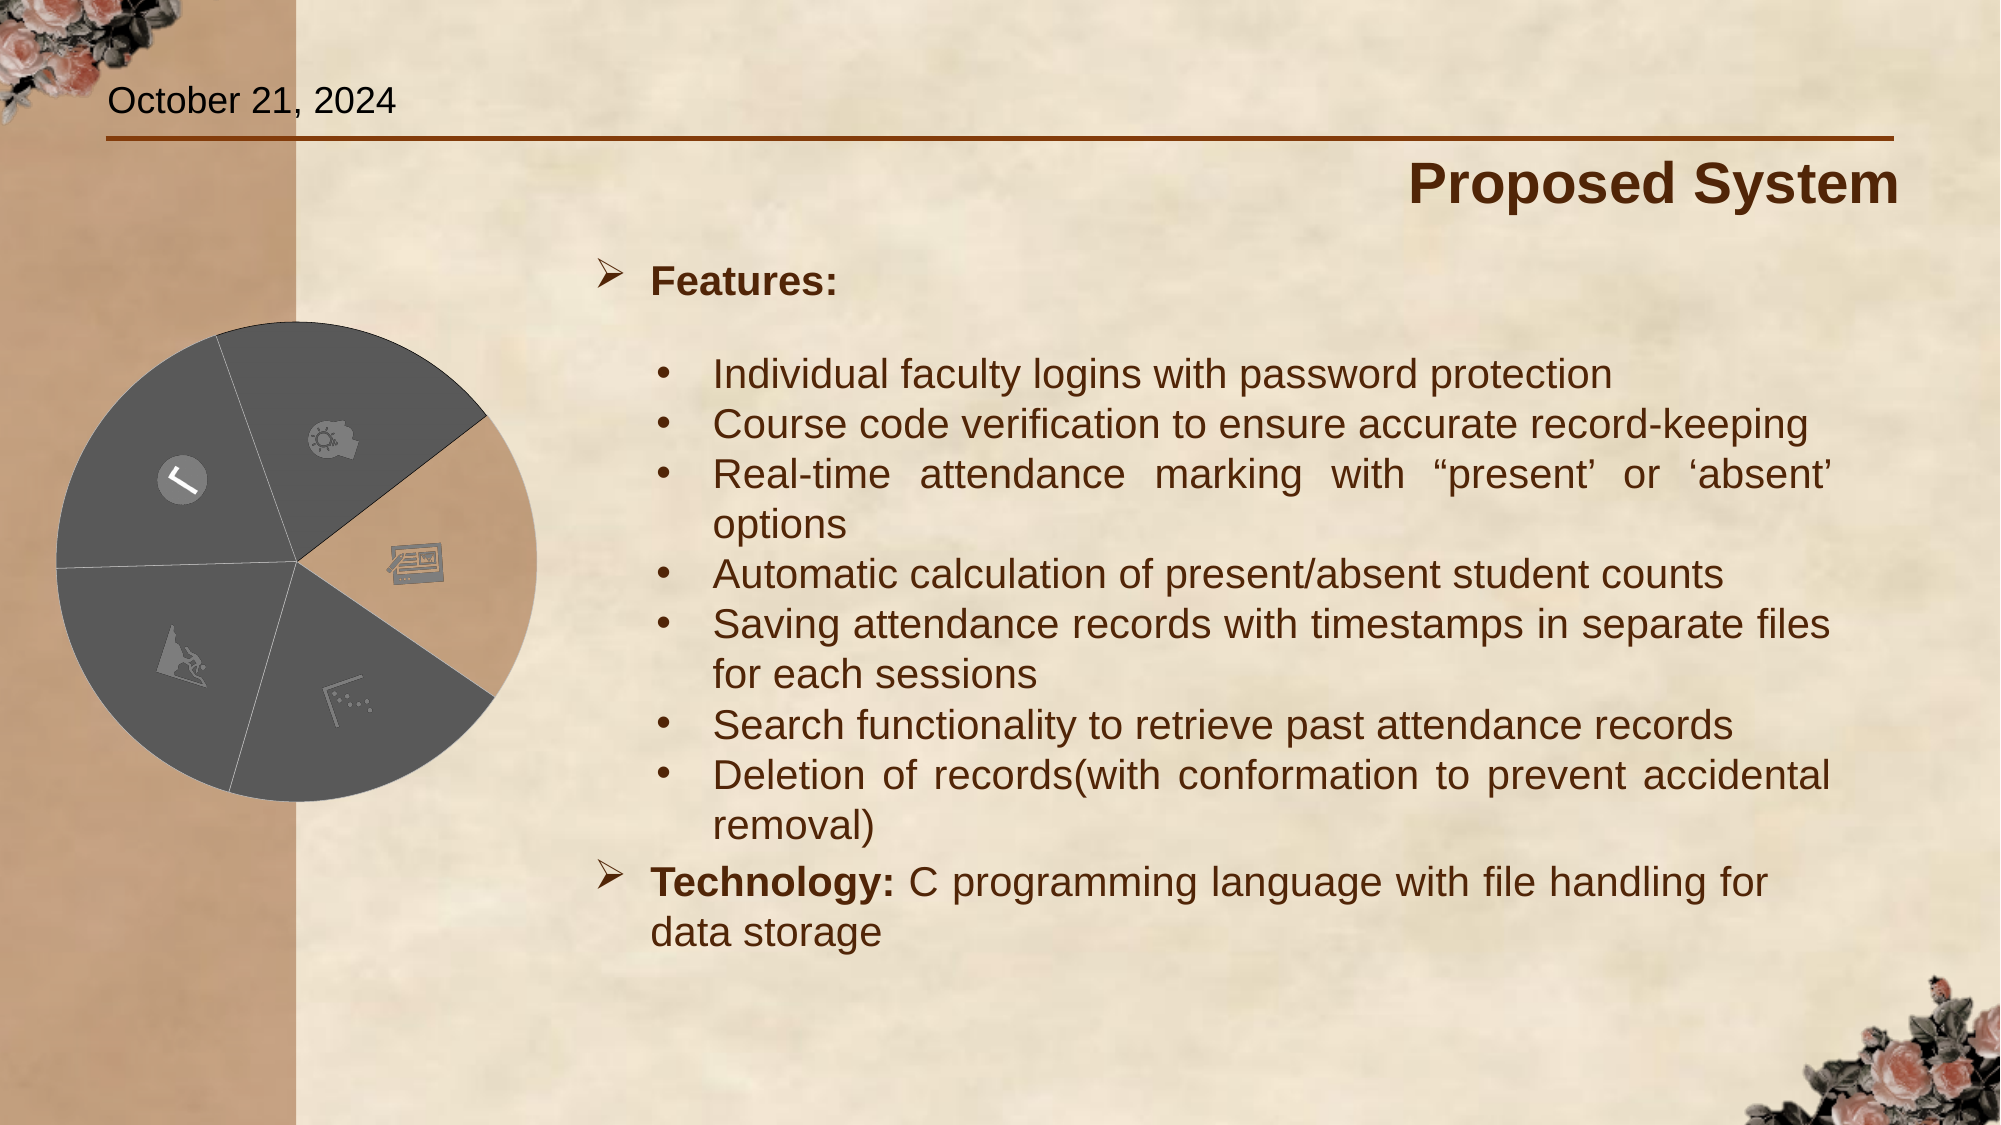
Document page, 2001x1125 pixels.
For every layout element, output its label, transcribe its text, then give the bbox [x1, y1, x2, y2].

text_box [55, 320, 538, 803]
text_box Proposed System [1408, 144, 2000, 215]
text_box October 21, 2024 [337, 68, 593, 129]
picture [0, 0, 2001, 1125]
text_box Individual faculty logins with password protection Course code verification to ensure accurate record-keeping Real-time attendance marking with “present’ or ‘absent’ options Automatic calculation of present/absent student counts Saving attendance records with timestamps in separate files for each sessions Search functionality to retrieve past attendance records Deletion of records(with conformation to prevent accidental removal) [656, 347, 1832, 883]
text_box Features: Technology: C programming language with file handling for data storage [594, 253, 1770, 955]
text_box [0, 298, 297, 1125]
